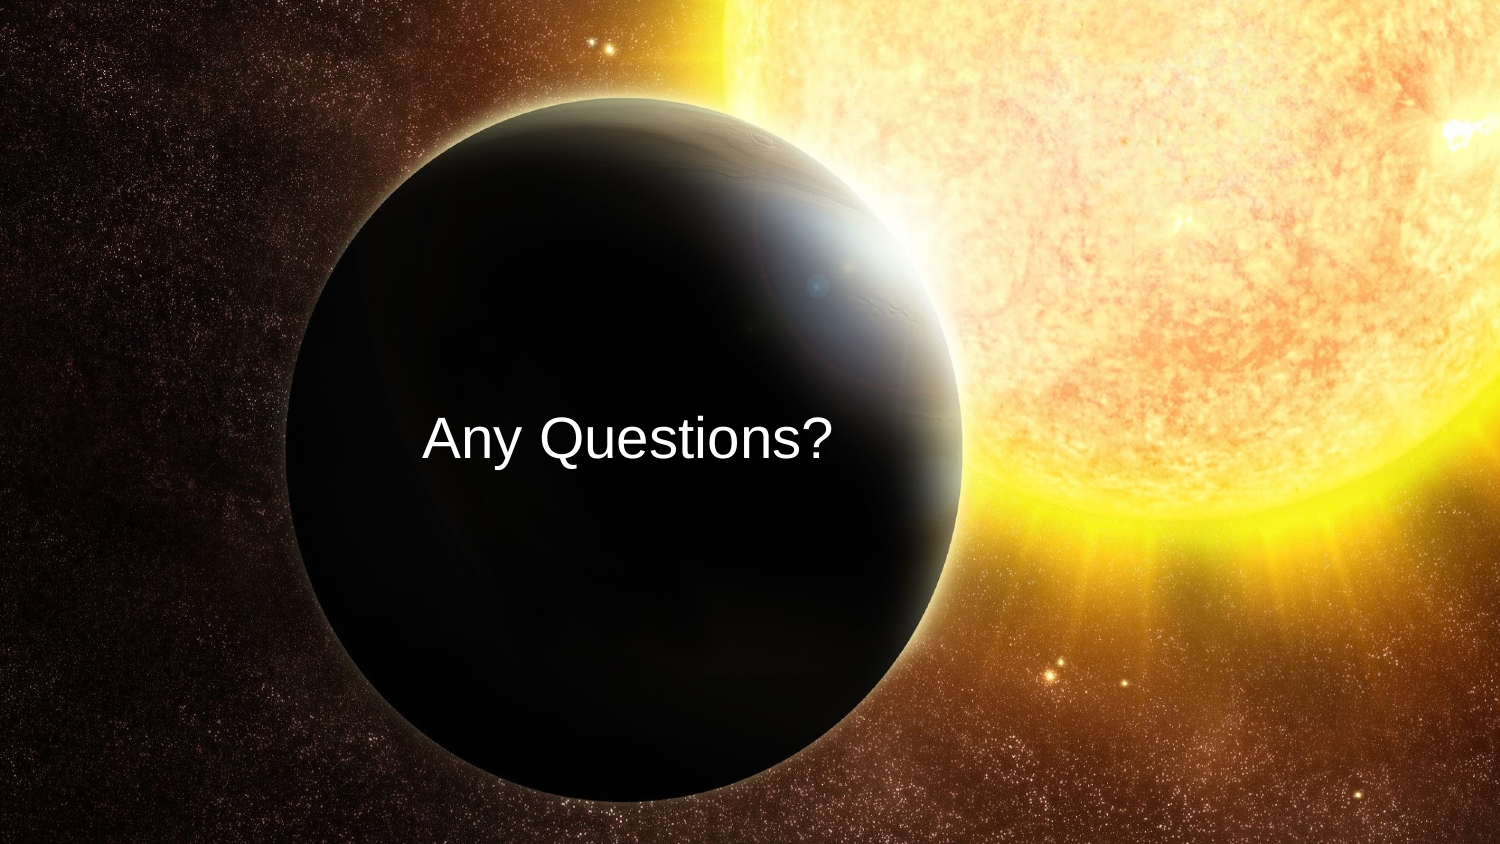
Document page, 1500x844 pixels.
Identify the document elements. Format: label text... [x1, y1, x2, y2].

title Any Questions? [0, 385, 1261, 479]
picture [0, 0, 1500, 844]
